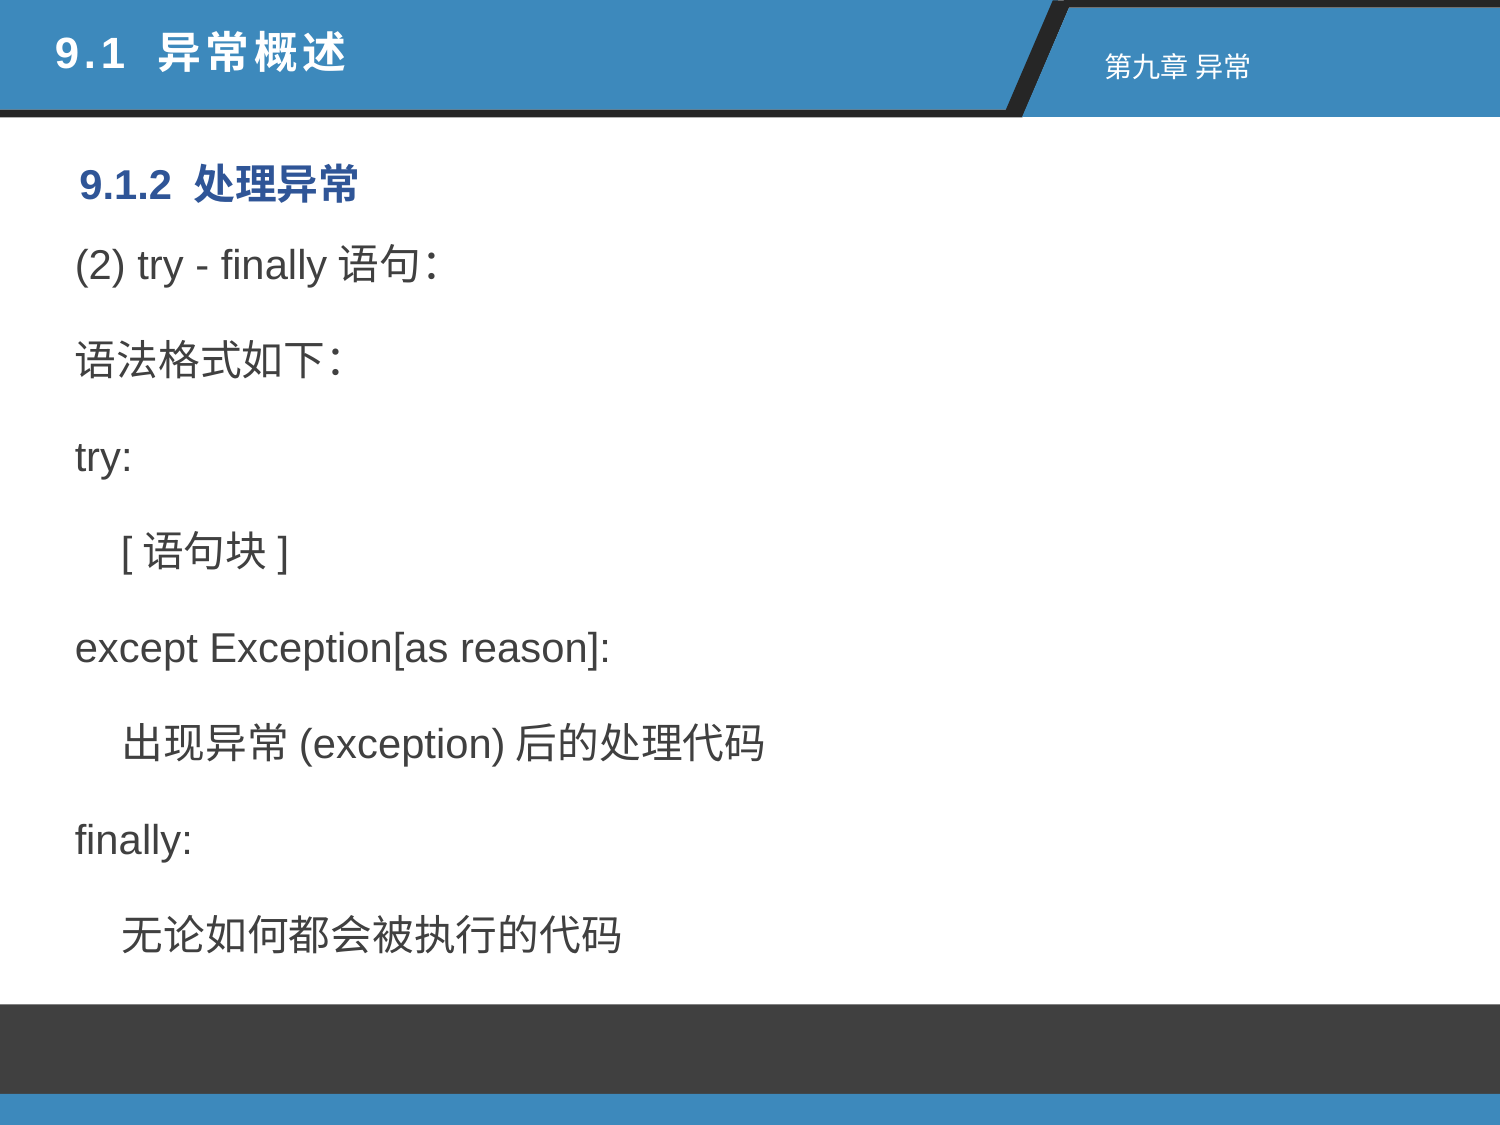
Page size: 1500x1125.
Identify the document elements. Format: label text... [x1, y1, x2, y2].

text_box 第九章 异常 [1070, 41, 1500, 91]
list 9.1.2 处理异常 [64, 155, 1229, 205]
list (2) try - finally语句： 语法格式如下： try: [语句块] except Exception[as reason]: 出现异常(exception)后的处理代码 finally: 无论如何都会被执行的代码 [59, 205, 1469, 1008]
text_box 9.1 异常概述 [40, 17, 628, 85]
